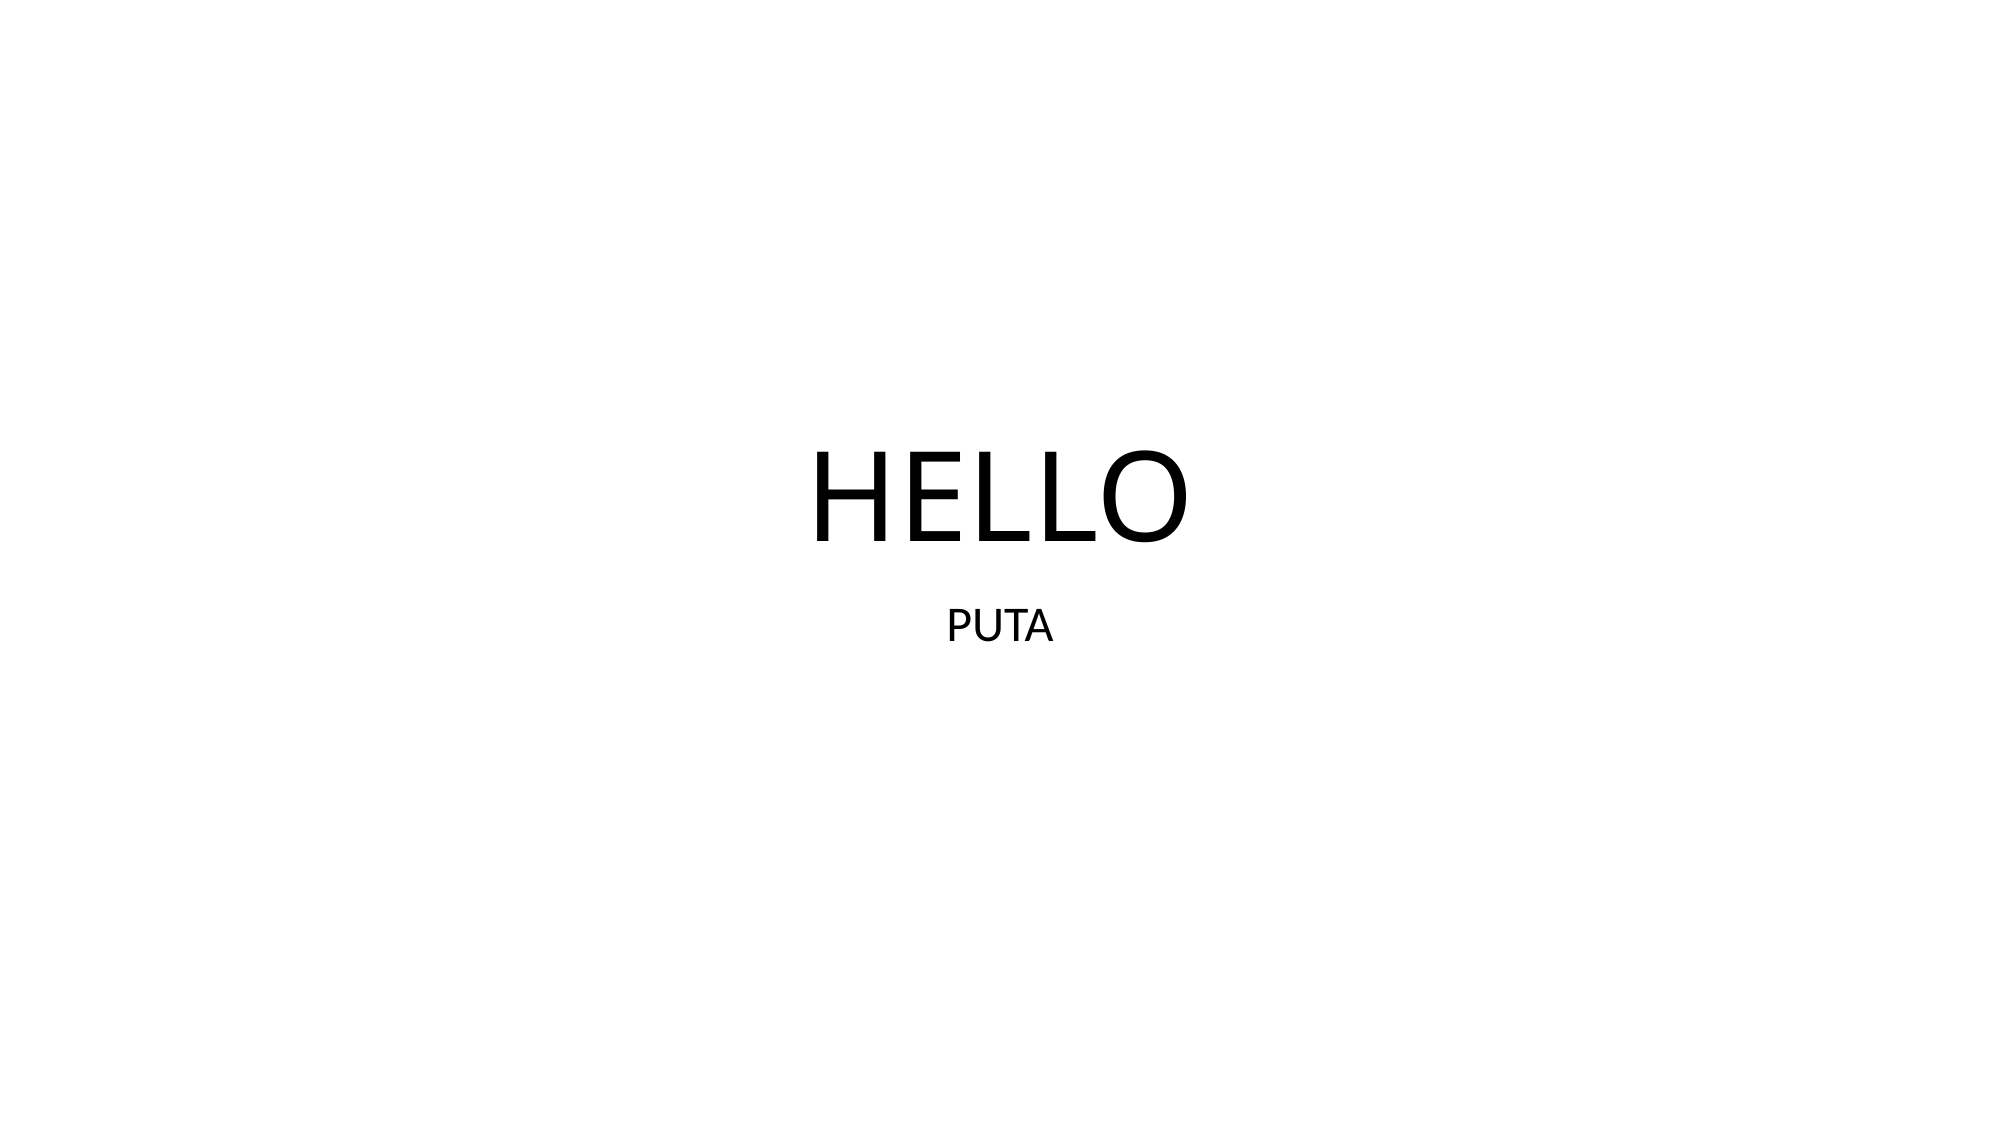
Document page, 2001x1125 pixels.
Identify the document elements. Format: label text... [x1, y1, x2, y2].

subtitle PUTA [249, 590, 1750, 863]
title HELLO [249, 184, 1750, 576]
